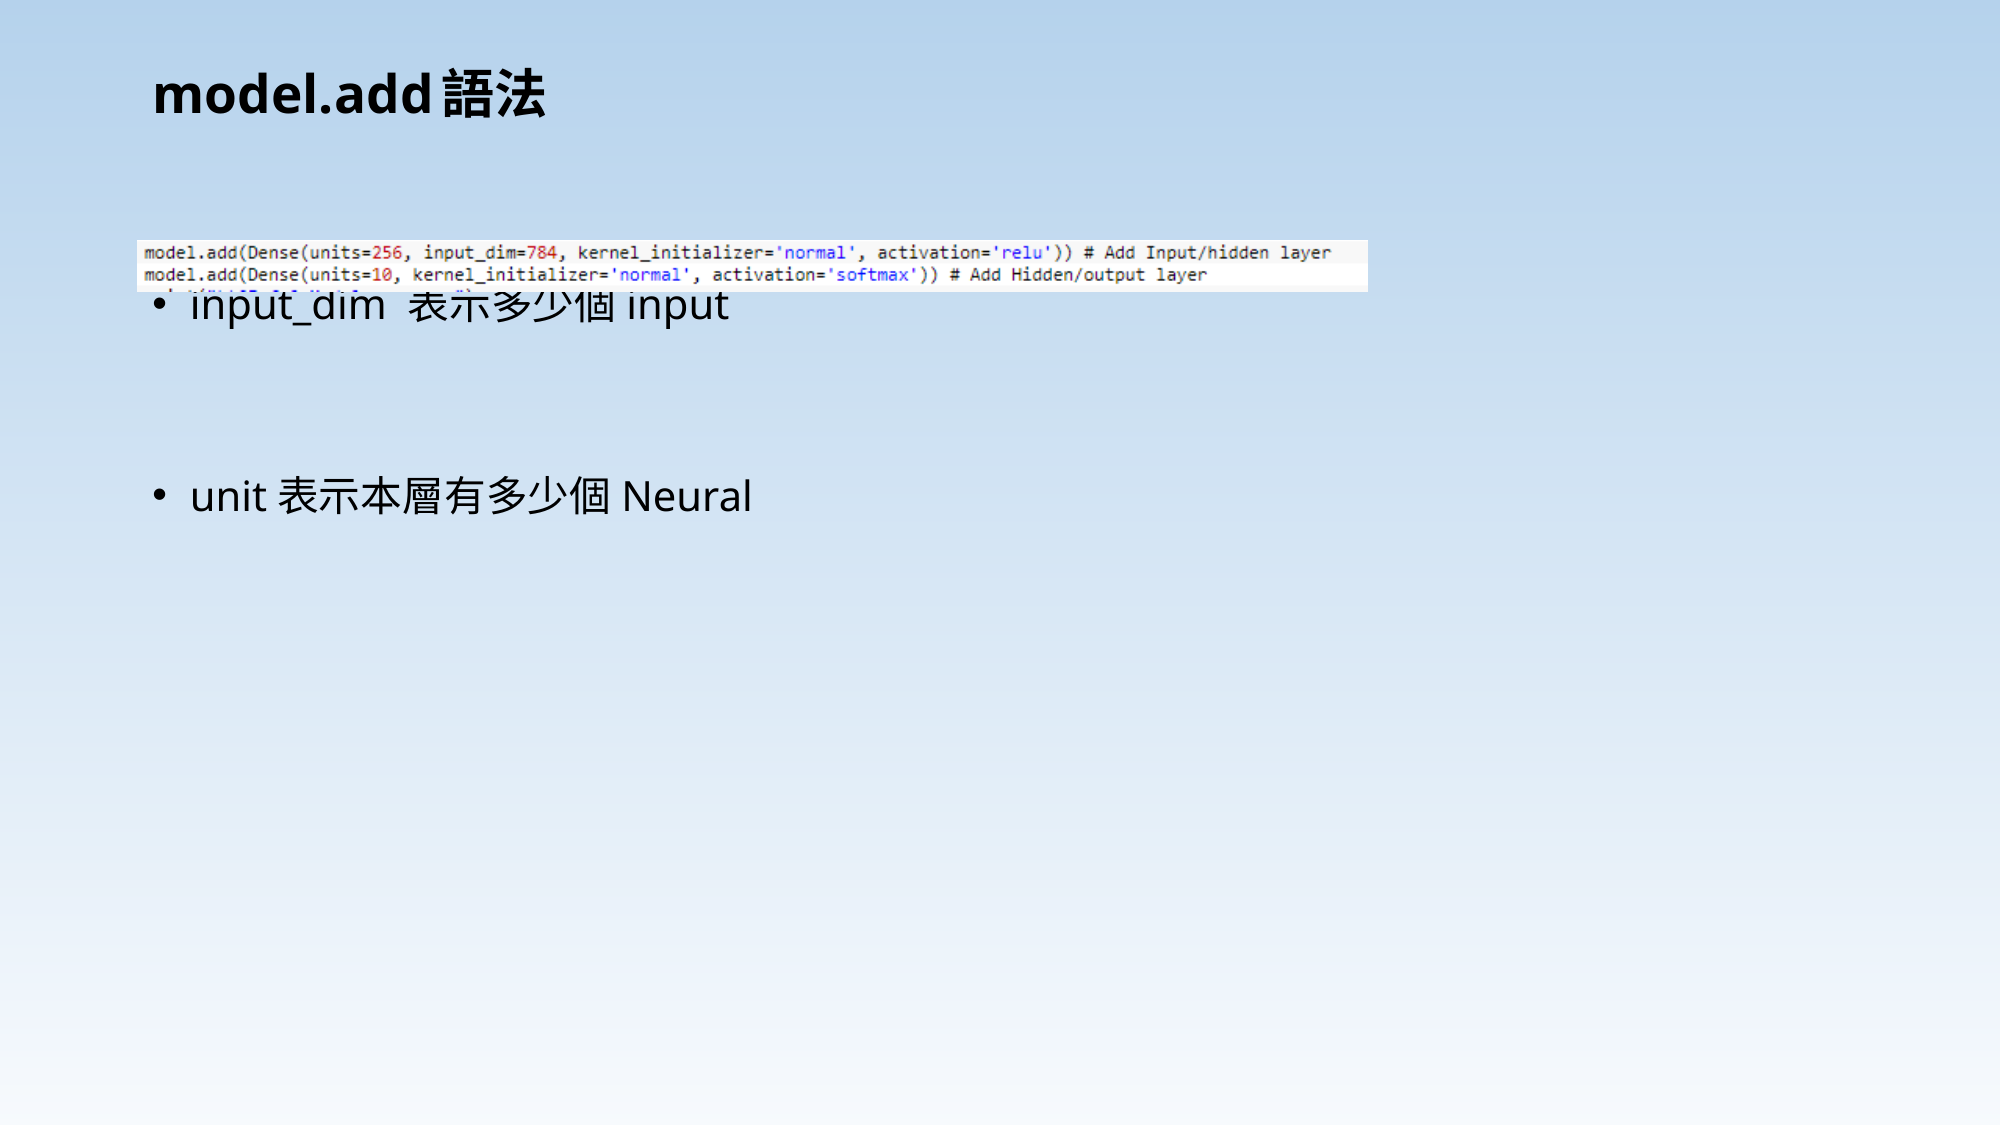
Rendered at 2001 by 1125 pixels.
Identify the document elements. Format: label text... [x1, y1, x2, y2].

title model.add語法 [137, 59, 1863, 134]
list input_dim 表示多少個input unit表示本層有多少個Neural [137, 154, 1863, 1014]
picture [137, 240, 1368, 292]
